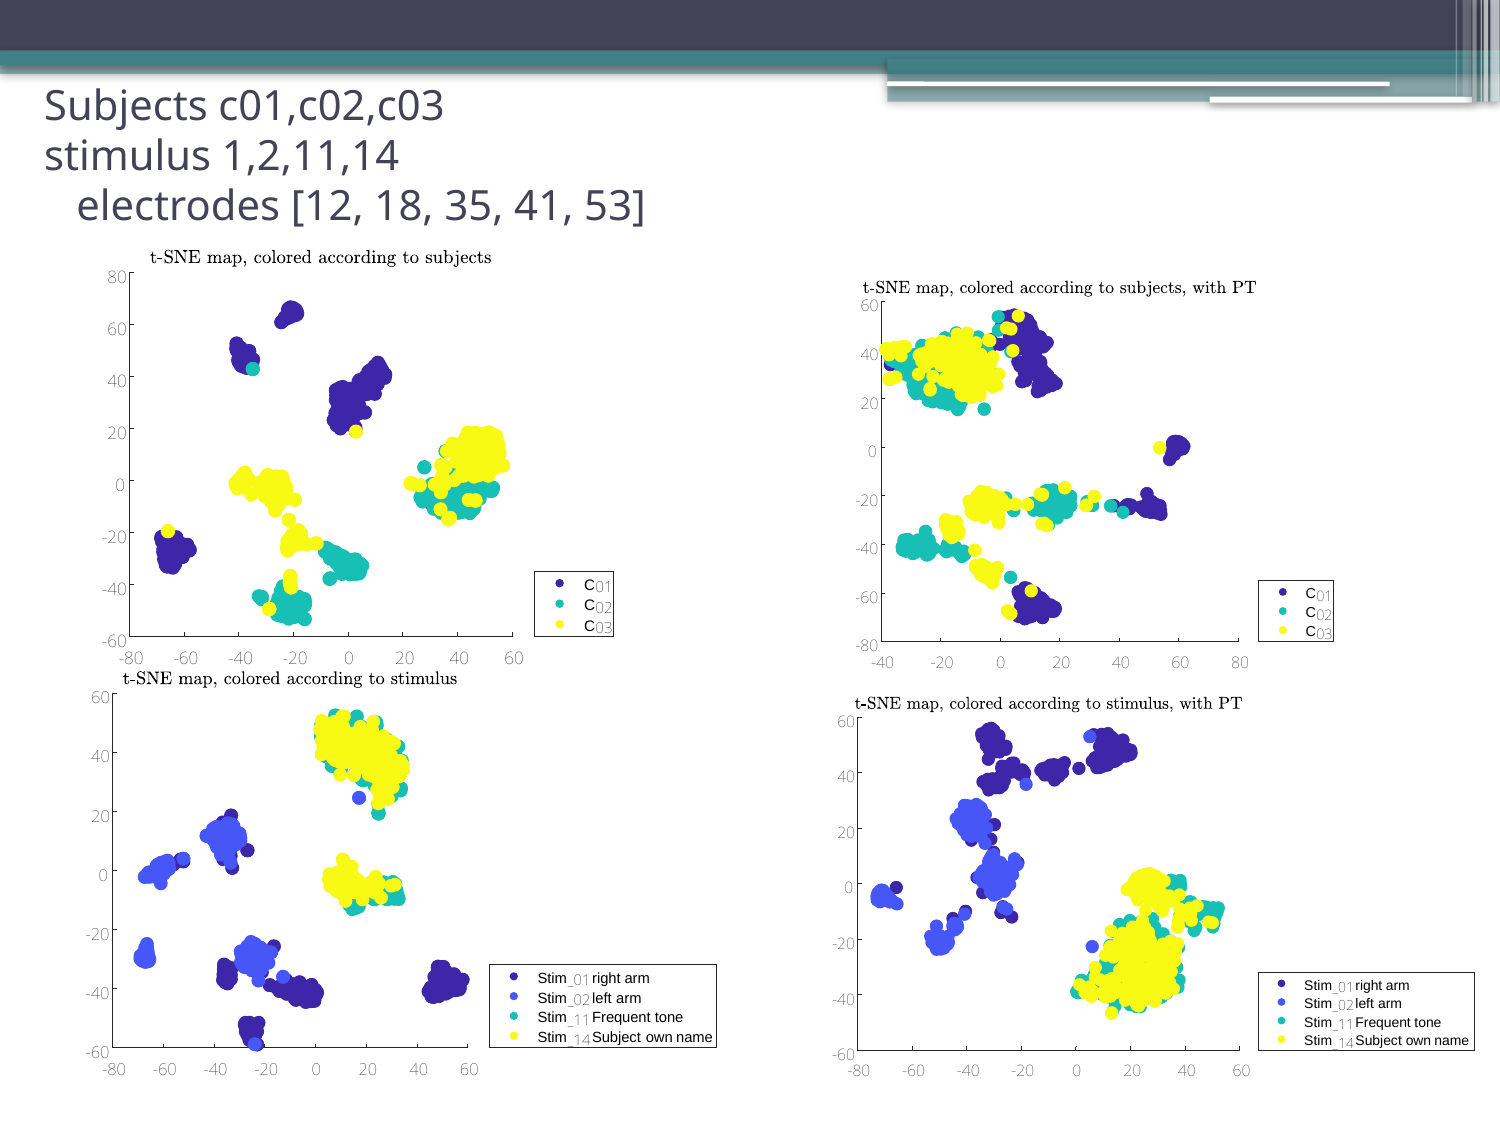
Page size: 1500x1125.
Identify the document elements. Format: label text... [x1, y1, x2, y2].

picture [792, 270, 1500, 1095]
picture [52, 238, 761, 1095]
title Subjects c01,c02,c03 stimulus 1,2,11,14 electrodes [12, 18, 35, 41, 53] [29, 66, 1380, 242]
